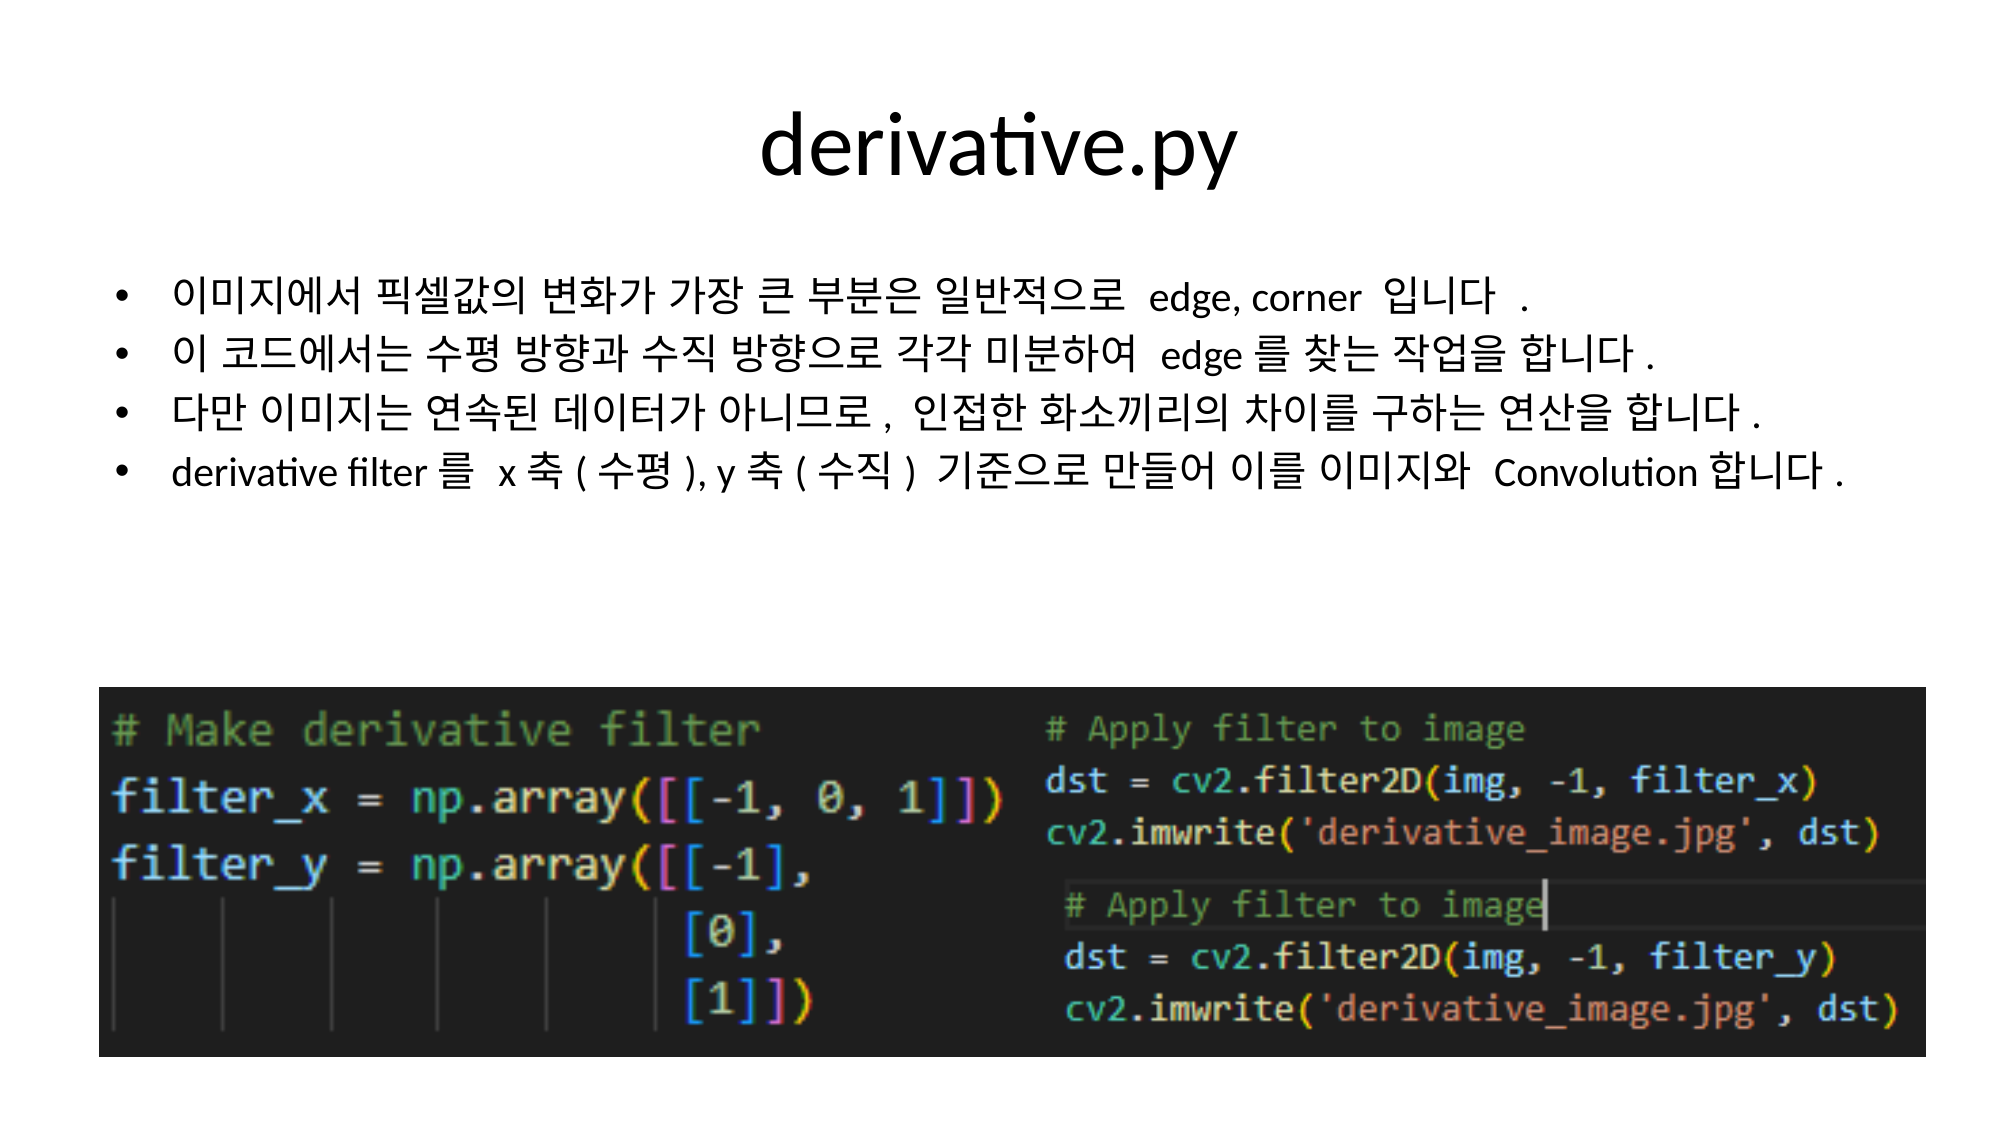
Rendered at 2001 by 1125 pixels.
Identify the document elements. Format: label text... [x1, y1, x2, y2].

title derivative.py [99, 45, 1900, 233]
picture [99, 687, 1927, 1058]
list 이미지에서 픽셀값의 변화가 가장 큰 부분은 일반적으로 edge, corner 입니다 . 이 코드에서는 수평 방향과 수직 방향으로 각각 미분하여 edge를 찾는 작업을 합니다. 다만 이미지는 연속된 데이터가 아니므로, 인접한 화소끼리의 차이를 구하는 연산을 합니다. derivative filter를 x축(수평), y축(수직) 기준으로 만들어 이를 이미지와 Convolution합니다. [99, 262, 1900, 685]
